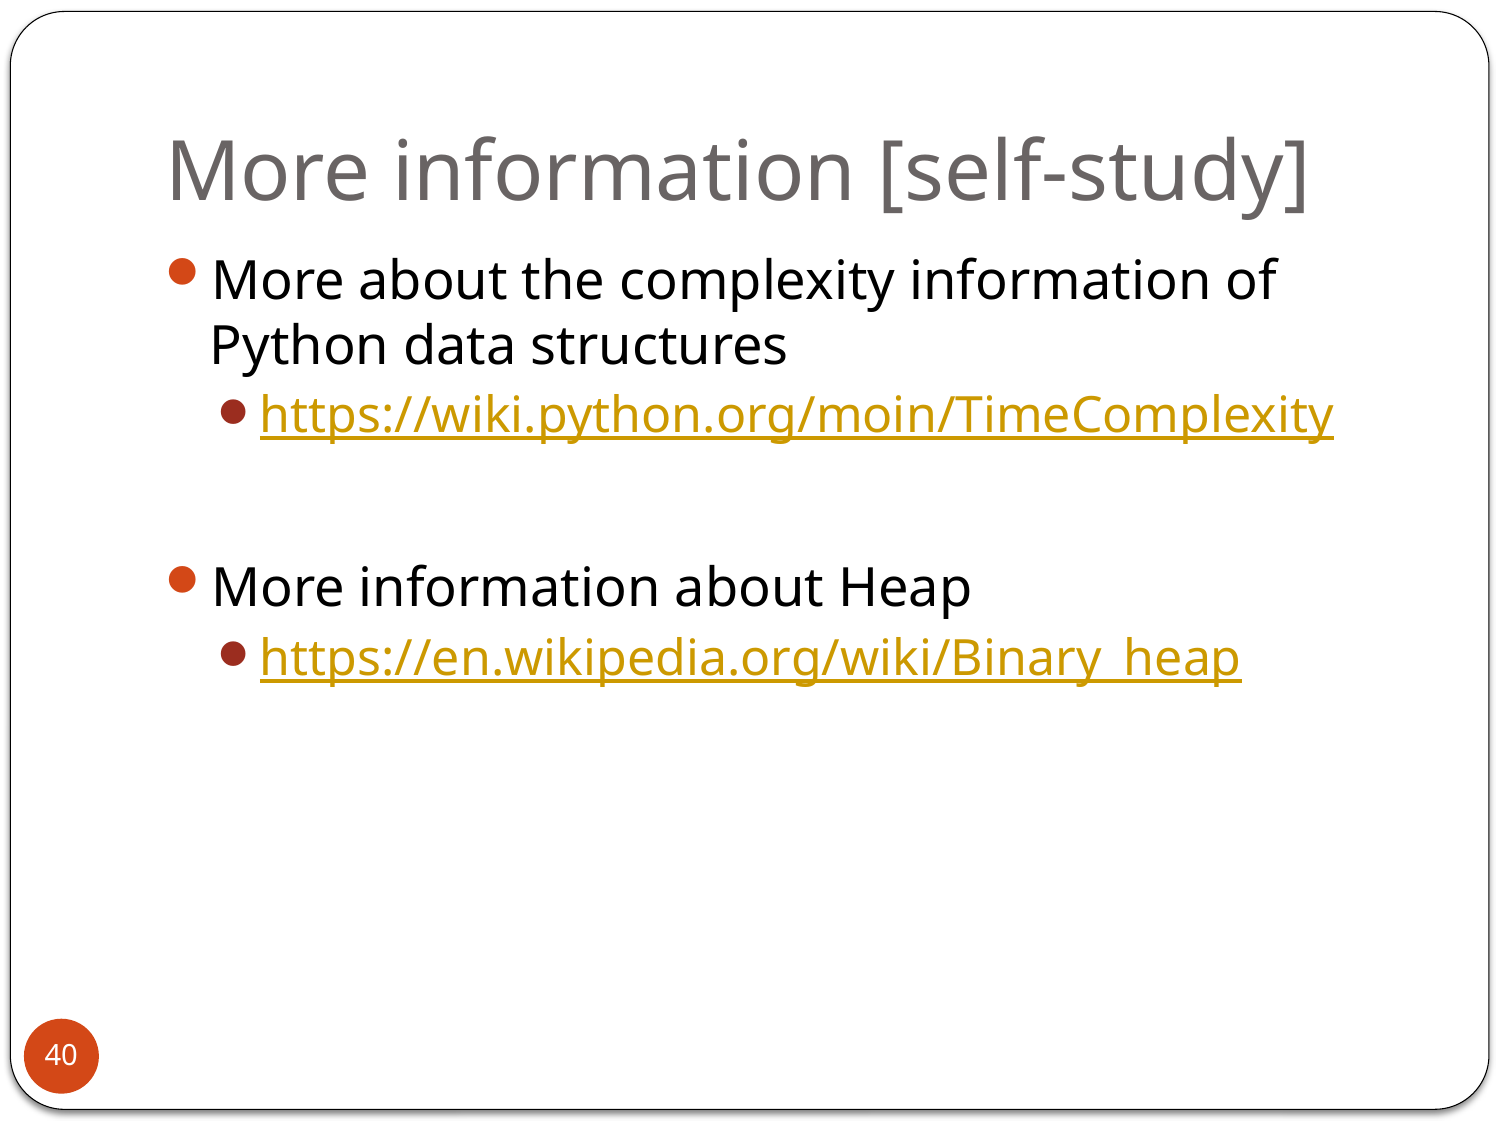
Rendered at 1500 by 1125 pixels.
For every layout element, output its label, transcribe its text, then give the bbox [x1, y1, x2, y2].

title More information [self-study] [150, 45, 1425, 233]
slide_number 40 [23, 1018, 99, 1094]
list More about the complexity information of Python data structures https://wiki.python.org/moin/TimeComplexity More information about Heap https://en.wikipedia.org/wiki/Binary_heap [150, 237, 1425, 988]
